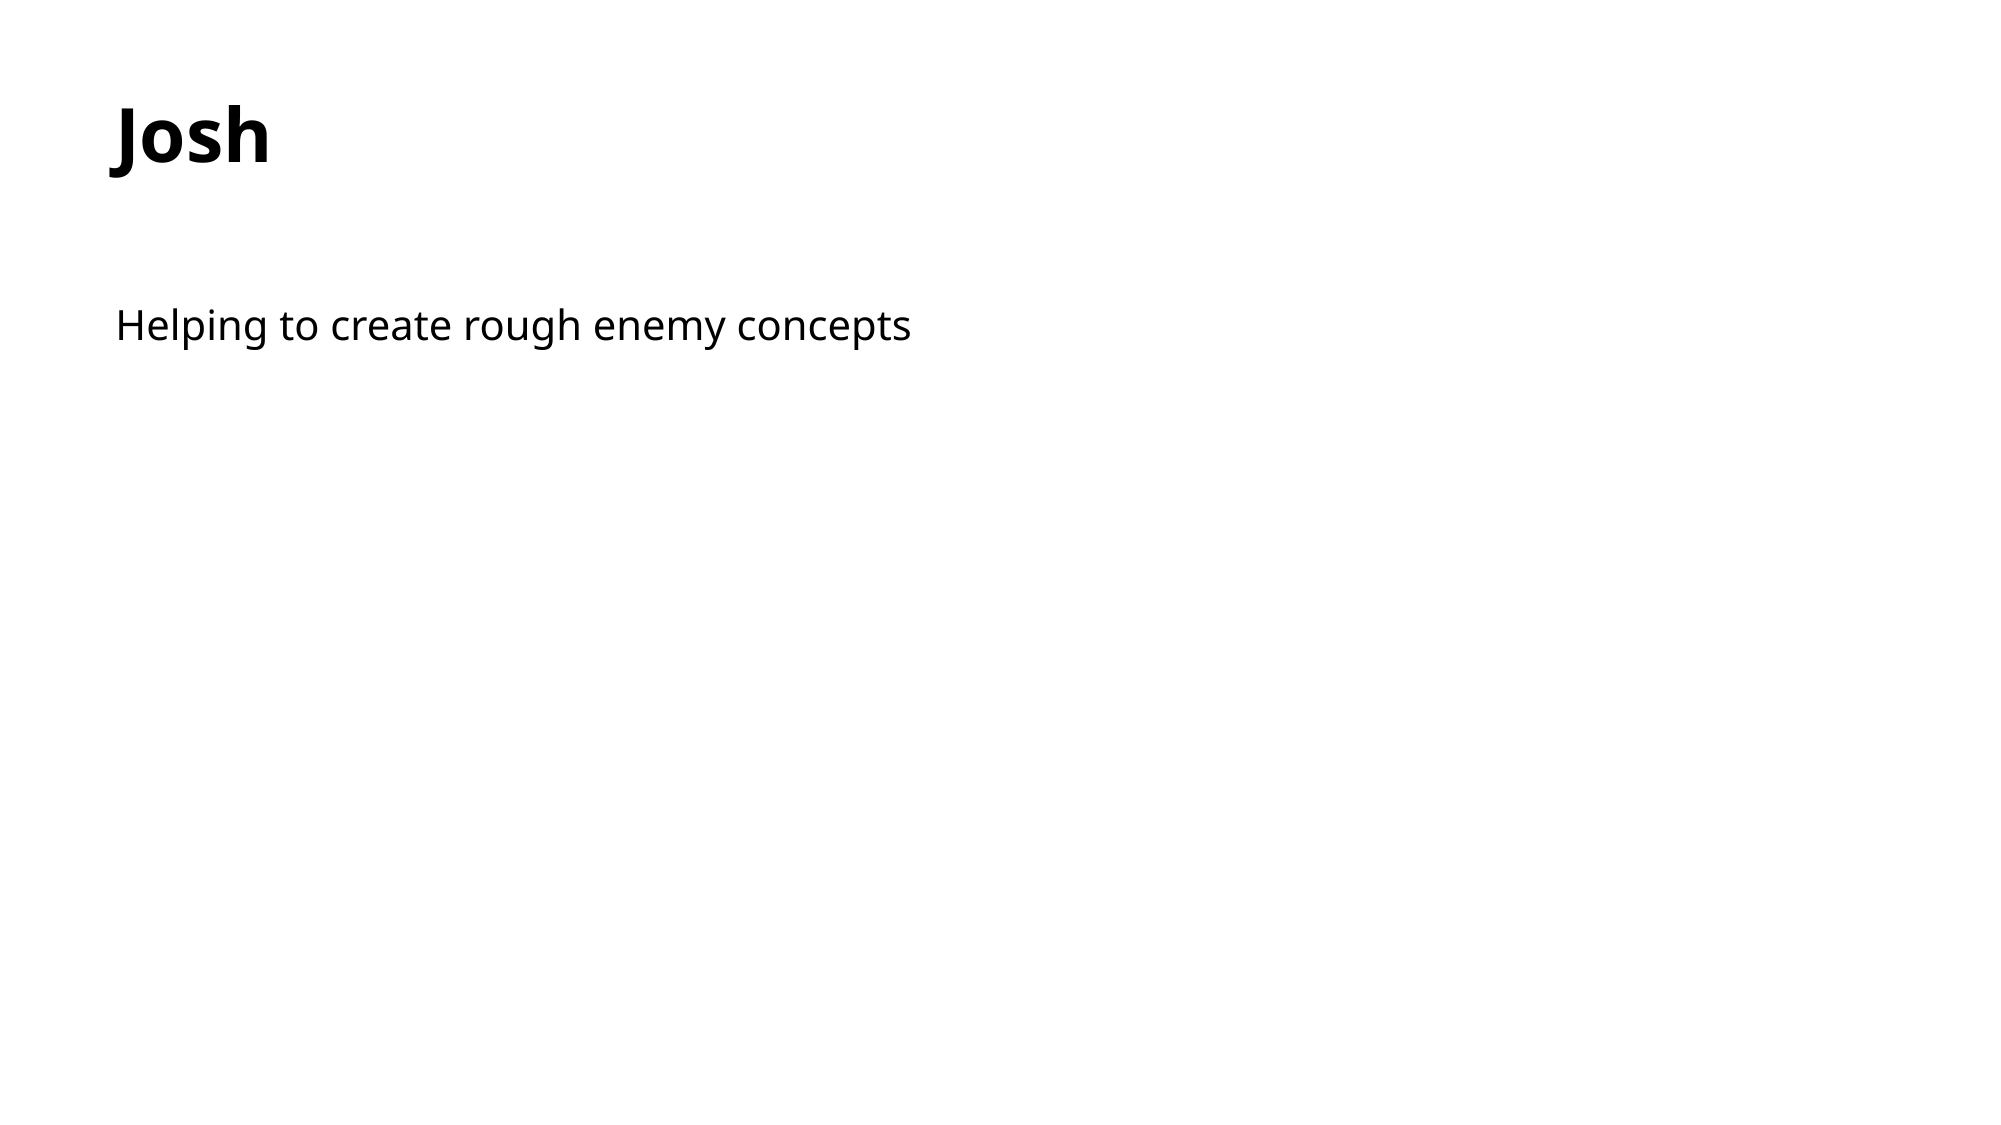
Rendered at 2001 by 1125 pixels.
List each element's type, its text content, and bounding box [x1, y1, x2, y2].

title Josh [100, 90, 1849, 276]
list Helping to create rough enemy concepts [100, 281, 1849, 1035]
